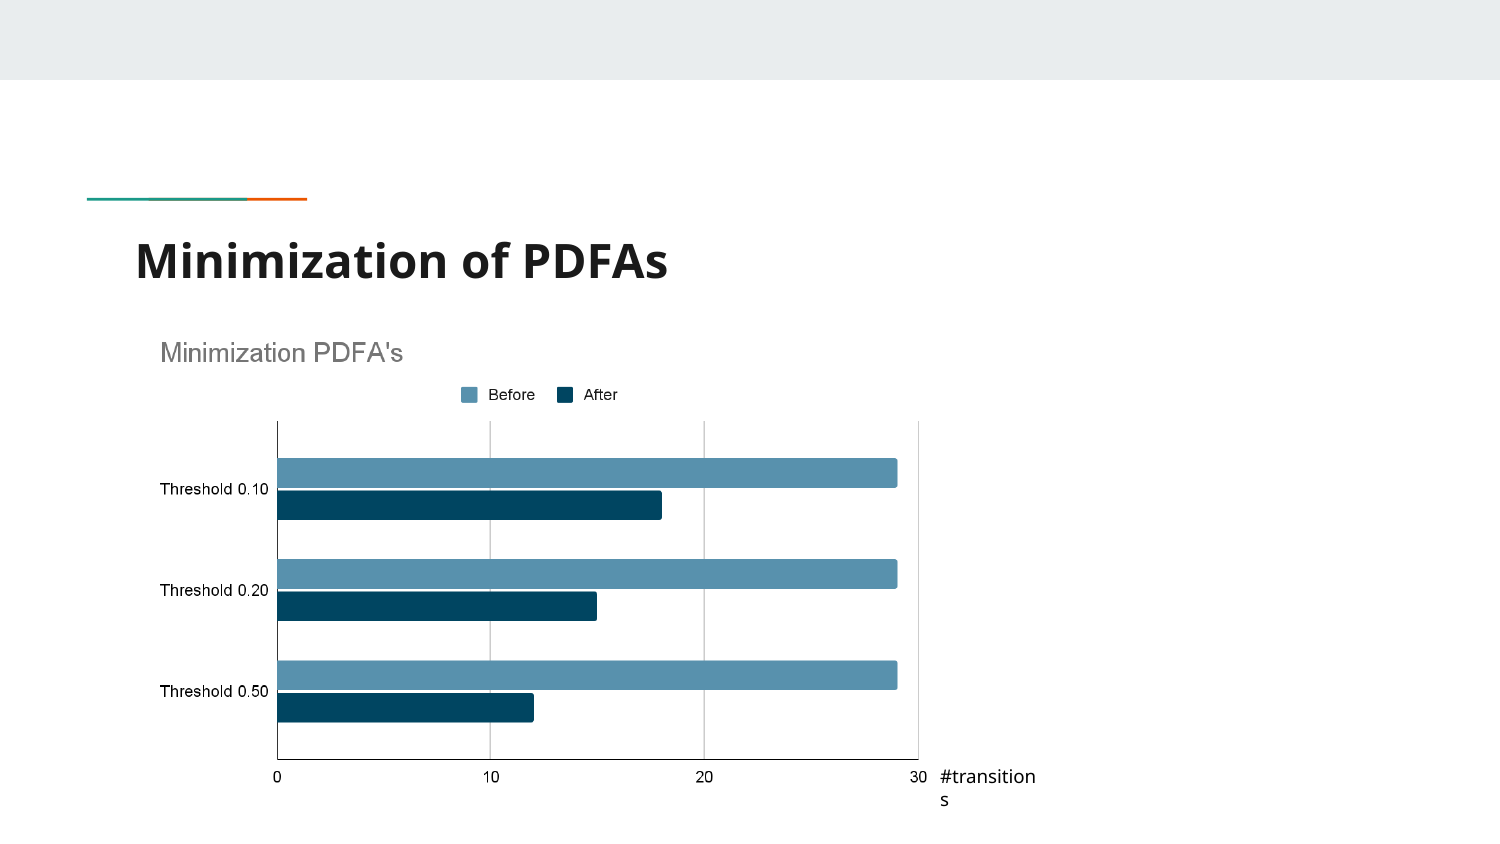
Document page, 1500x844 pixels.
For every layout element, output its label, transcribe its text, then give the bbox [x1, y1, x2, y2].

title Minimization of PDFAs [119, 216, 1381, 305]
text_box #transitions [925, 749, 1058, 825]
picture [135, 311, 943, 811]
